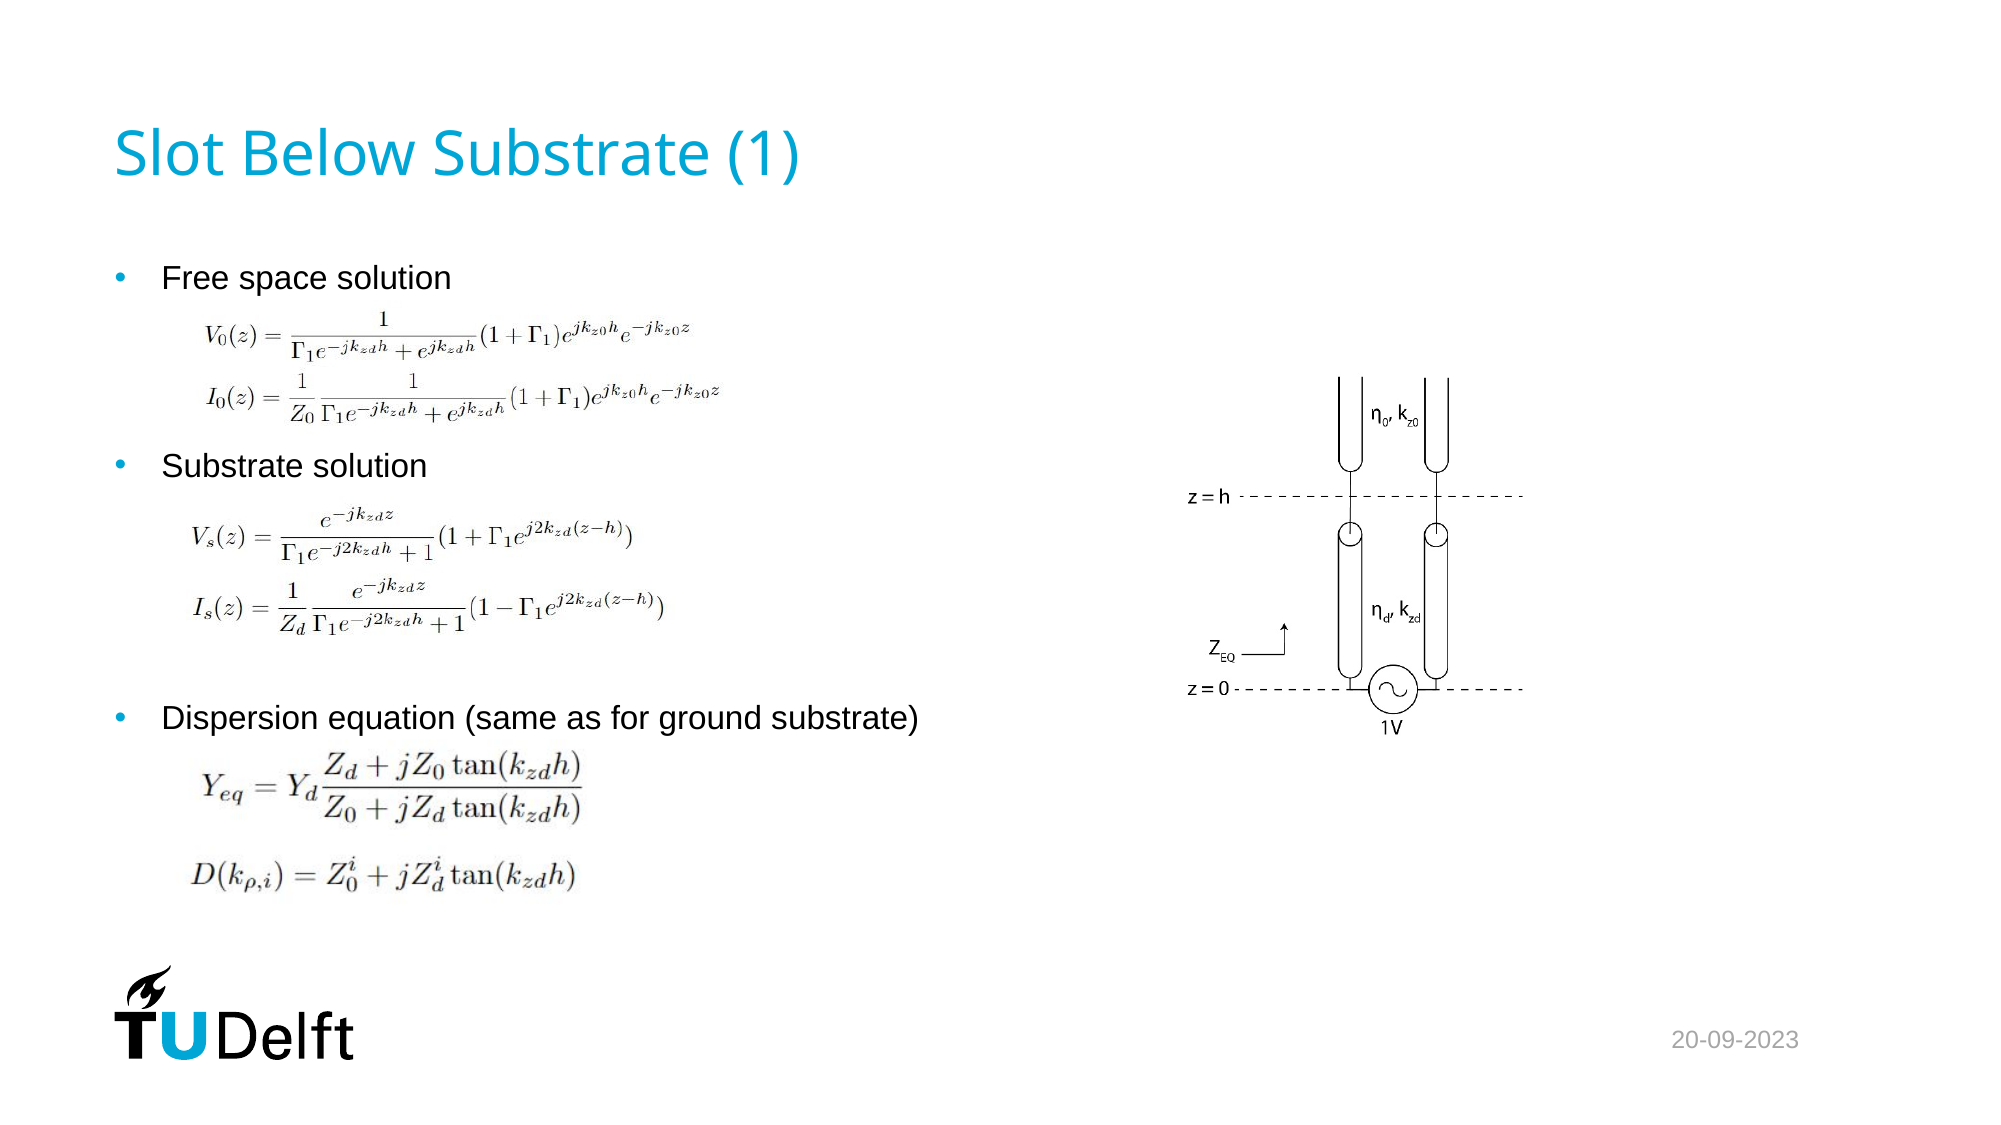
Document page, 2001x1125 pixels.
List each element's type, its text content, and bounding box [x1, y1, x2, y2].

title Slot Below Substrate (1) [114, 121, 1883, 203]
picture [156, 845, 596, 912]
picture [169, 739, 609, 836]
picture [169, 496, 708, 645]
picture [1165, 365, 1527, 759]
list Free space solution Substrate solution Dispersion equation (same as for ground substrate) [114, 260, 1883, 977]
text_box 20-09-2023 [1605, 1023, 1800, 1054]
picture [180, 300, 734, 435]
